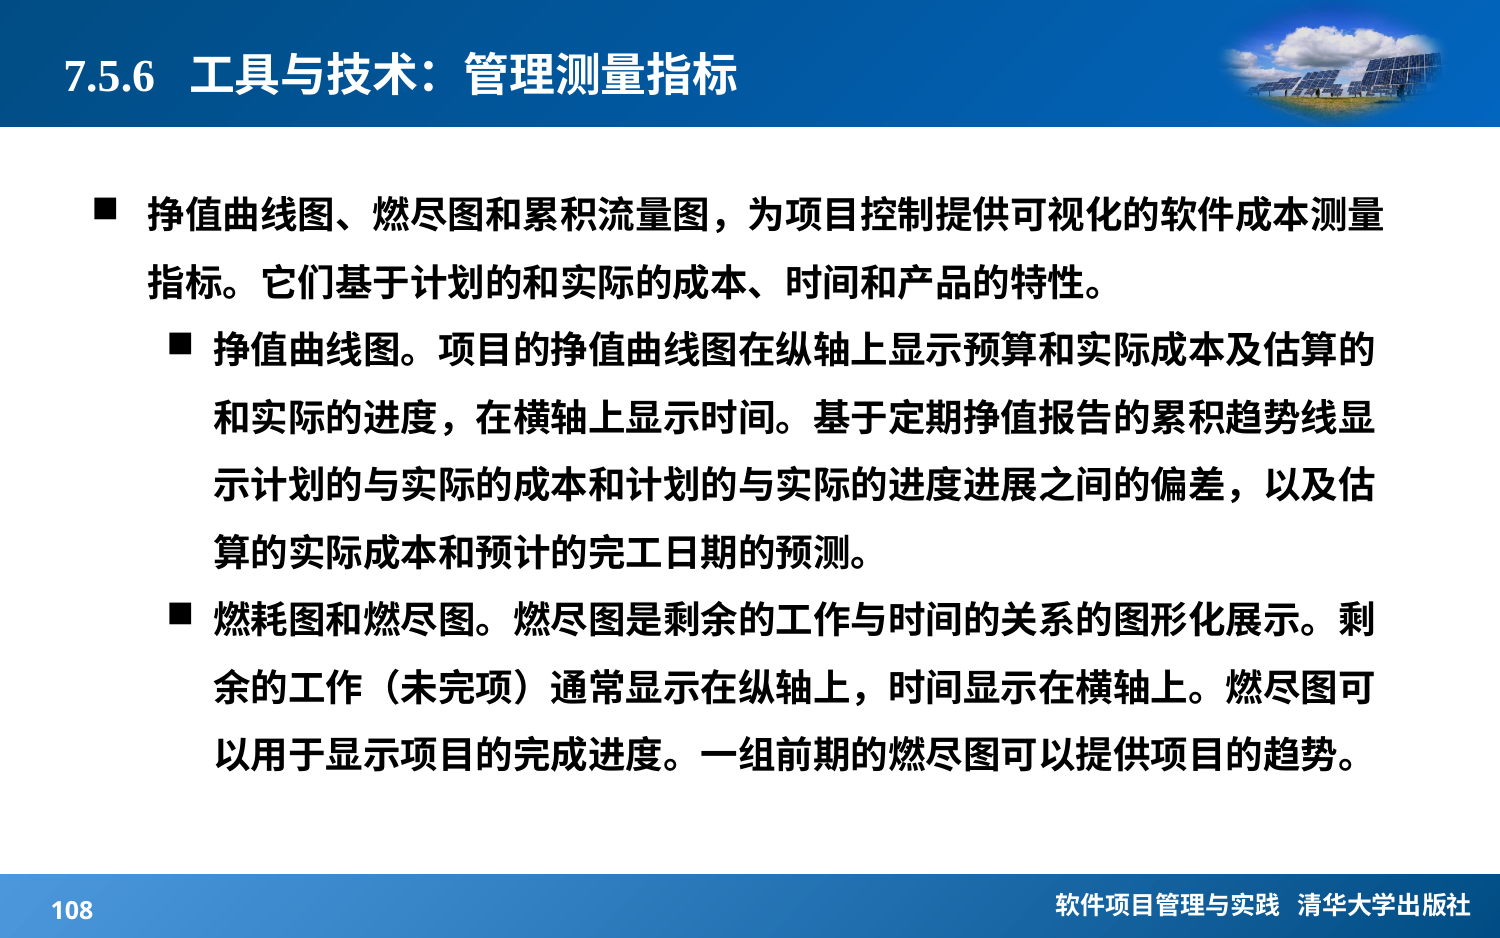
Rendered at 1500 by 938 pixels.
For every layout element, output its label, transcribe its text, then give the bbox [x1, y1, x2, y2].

title 7.5.6 工具与技术：管理测量指标 [48, 19, 1005, 127]
picture [1233, 6, 1433, 113]
text_box 挣值曲线图、燃尽图和累积流量图，为项目控制提供可视化的软件成本测量指标。它们基于计划的和实际的成本、时间和产品的特性。 挣值曲线图。项目的挣值曲线图在纵轴上显示预算和实际成本及估算的和实际的进度，在横轴上显示时间。基于定期挣值报告的累积趋势线显示计划的与实际的成本和计划的与实际的进度进展之间的偏差，以及估算的实际成本和预计的完工日期的预测。 燃耗图和燃尽图。燃尽图是剩余的工作与时间的关系的图形化展示。剩余的工作（未完项）通常显示在纵轴上，时间显示在横轴上。燃尽图可以用于显示项目的完成进度。一组前期的燃尽图可以提供项目的趋势。 [76, 161, 1424, 748]
